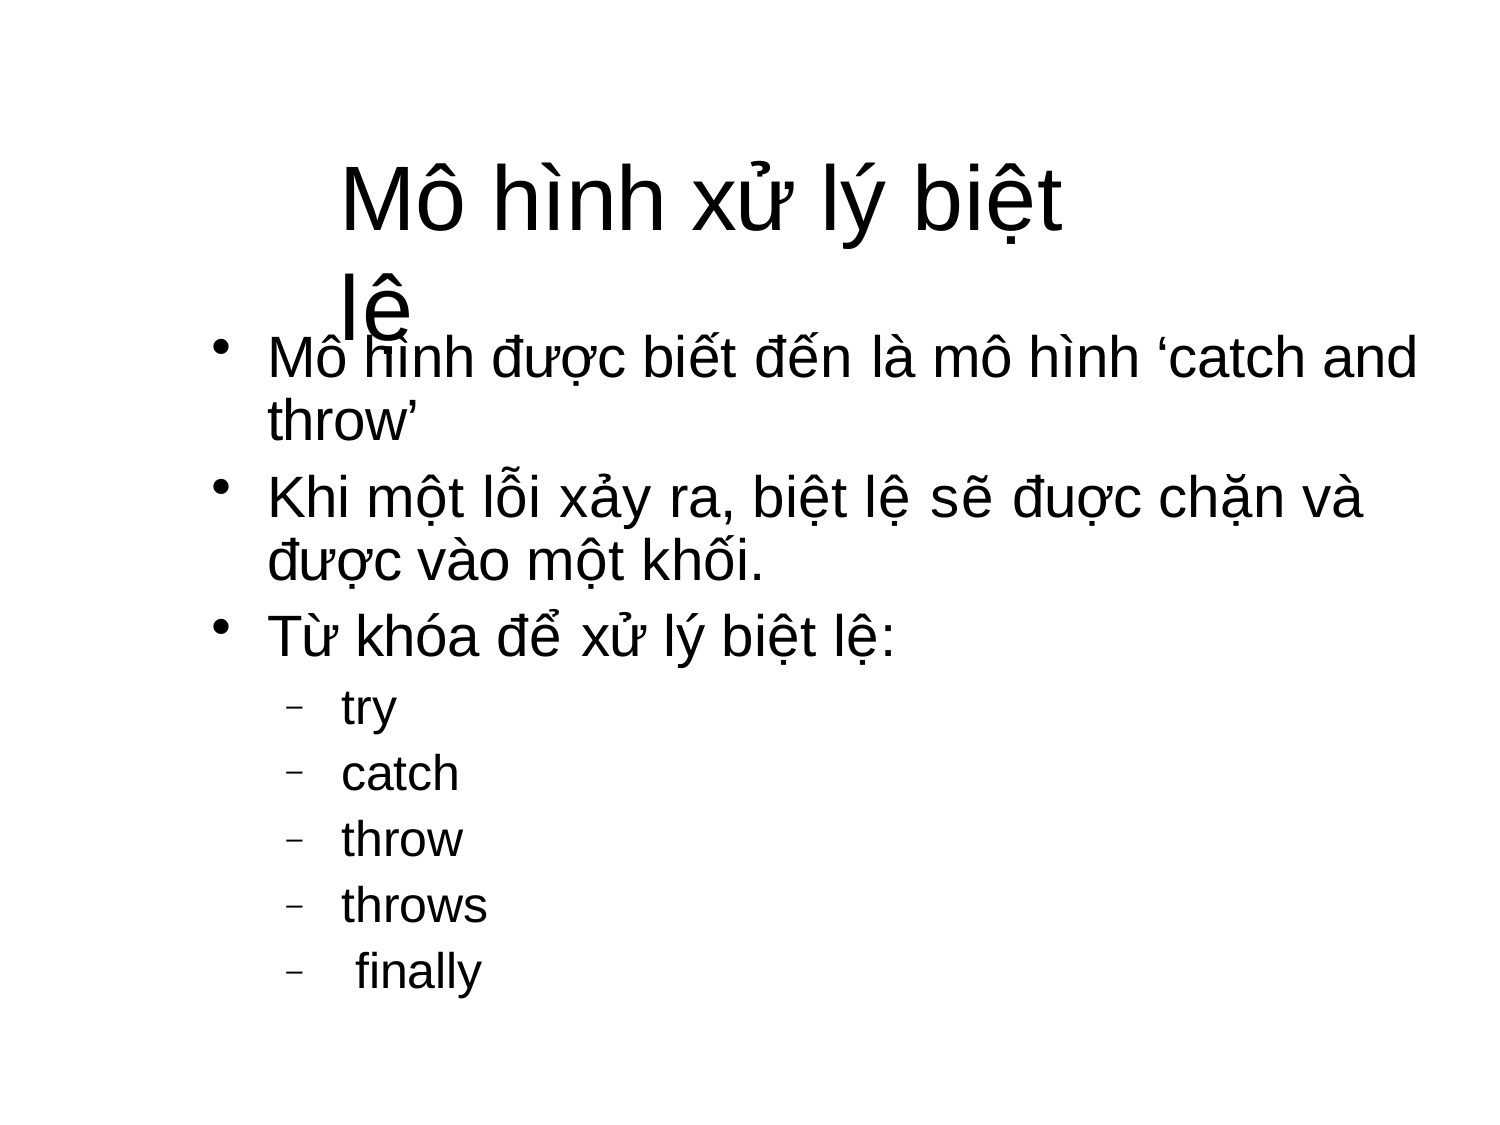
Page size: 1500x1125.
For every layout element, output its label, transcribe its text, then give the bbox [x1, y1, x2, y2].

text_box – [284, 882, 306, 921]
text_box – [284, 749, 306, 787]
title Mô hình xử lý biệt lệ [337, 136, 1163, 315]
text_box Mô hình được biết đến là mô hình ‘catch and throw’ Khi một lỗi xảy ra, biệt lệ sẽ đuợc chặn và được vào một khối. Từ khóa để xử lý biệt lệ: [209, 315, 1438, 669]
text_box – [284, 683, 306, 722]
text_box – [284, 816, 306, 855]
text_box try catch throw throws finally [339, 666, 491, 999]
text_box – [284, 949, 306, 986]
